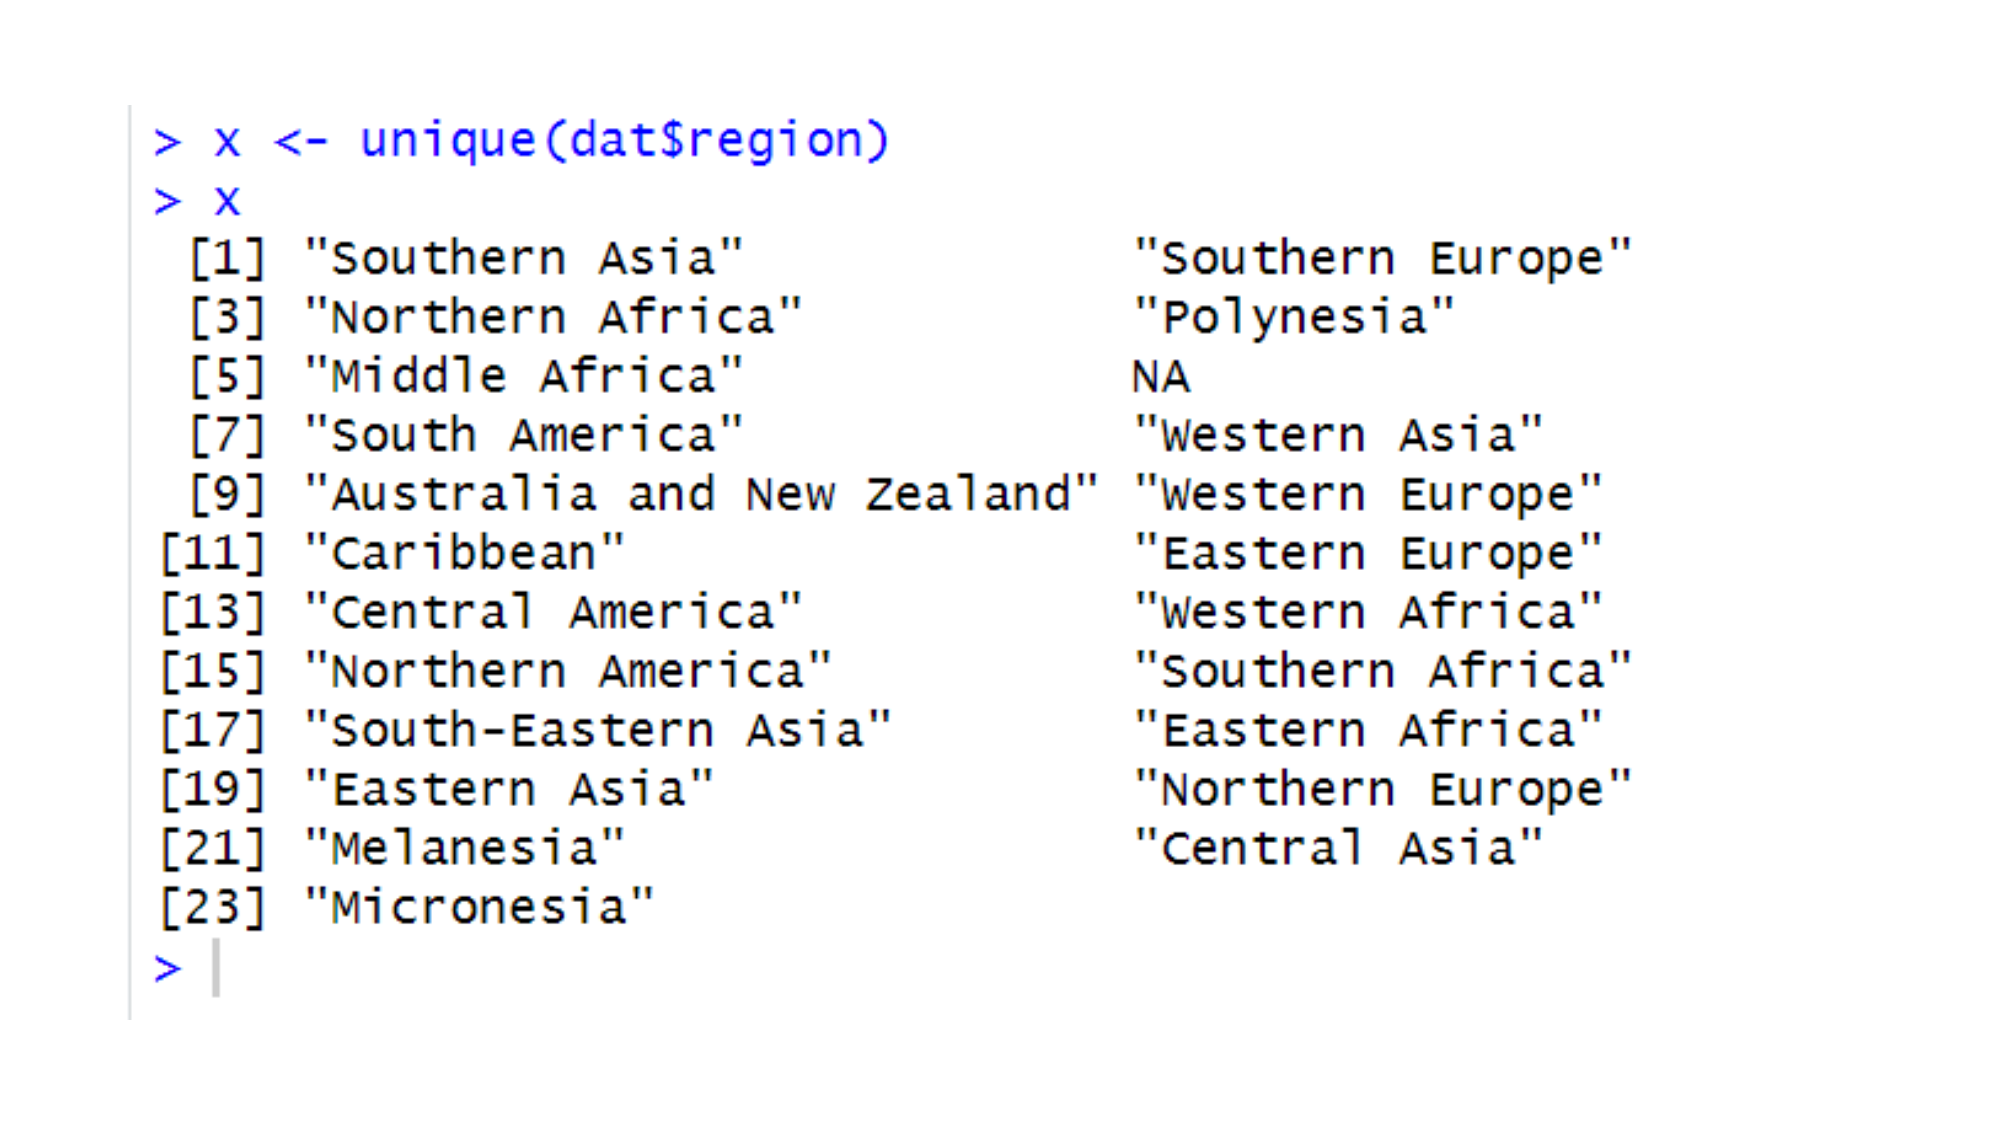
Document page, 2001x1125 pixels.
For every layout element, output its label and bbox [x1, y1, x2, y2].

picture [127, 104, 1873, 1020]
